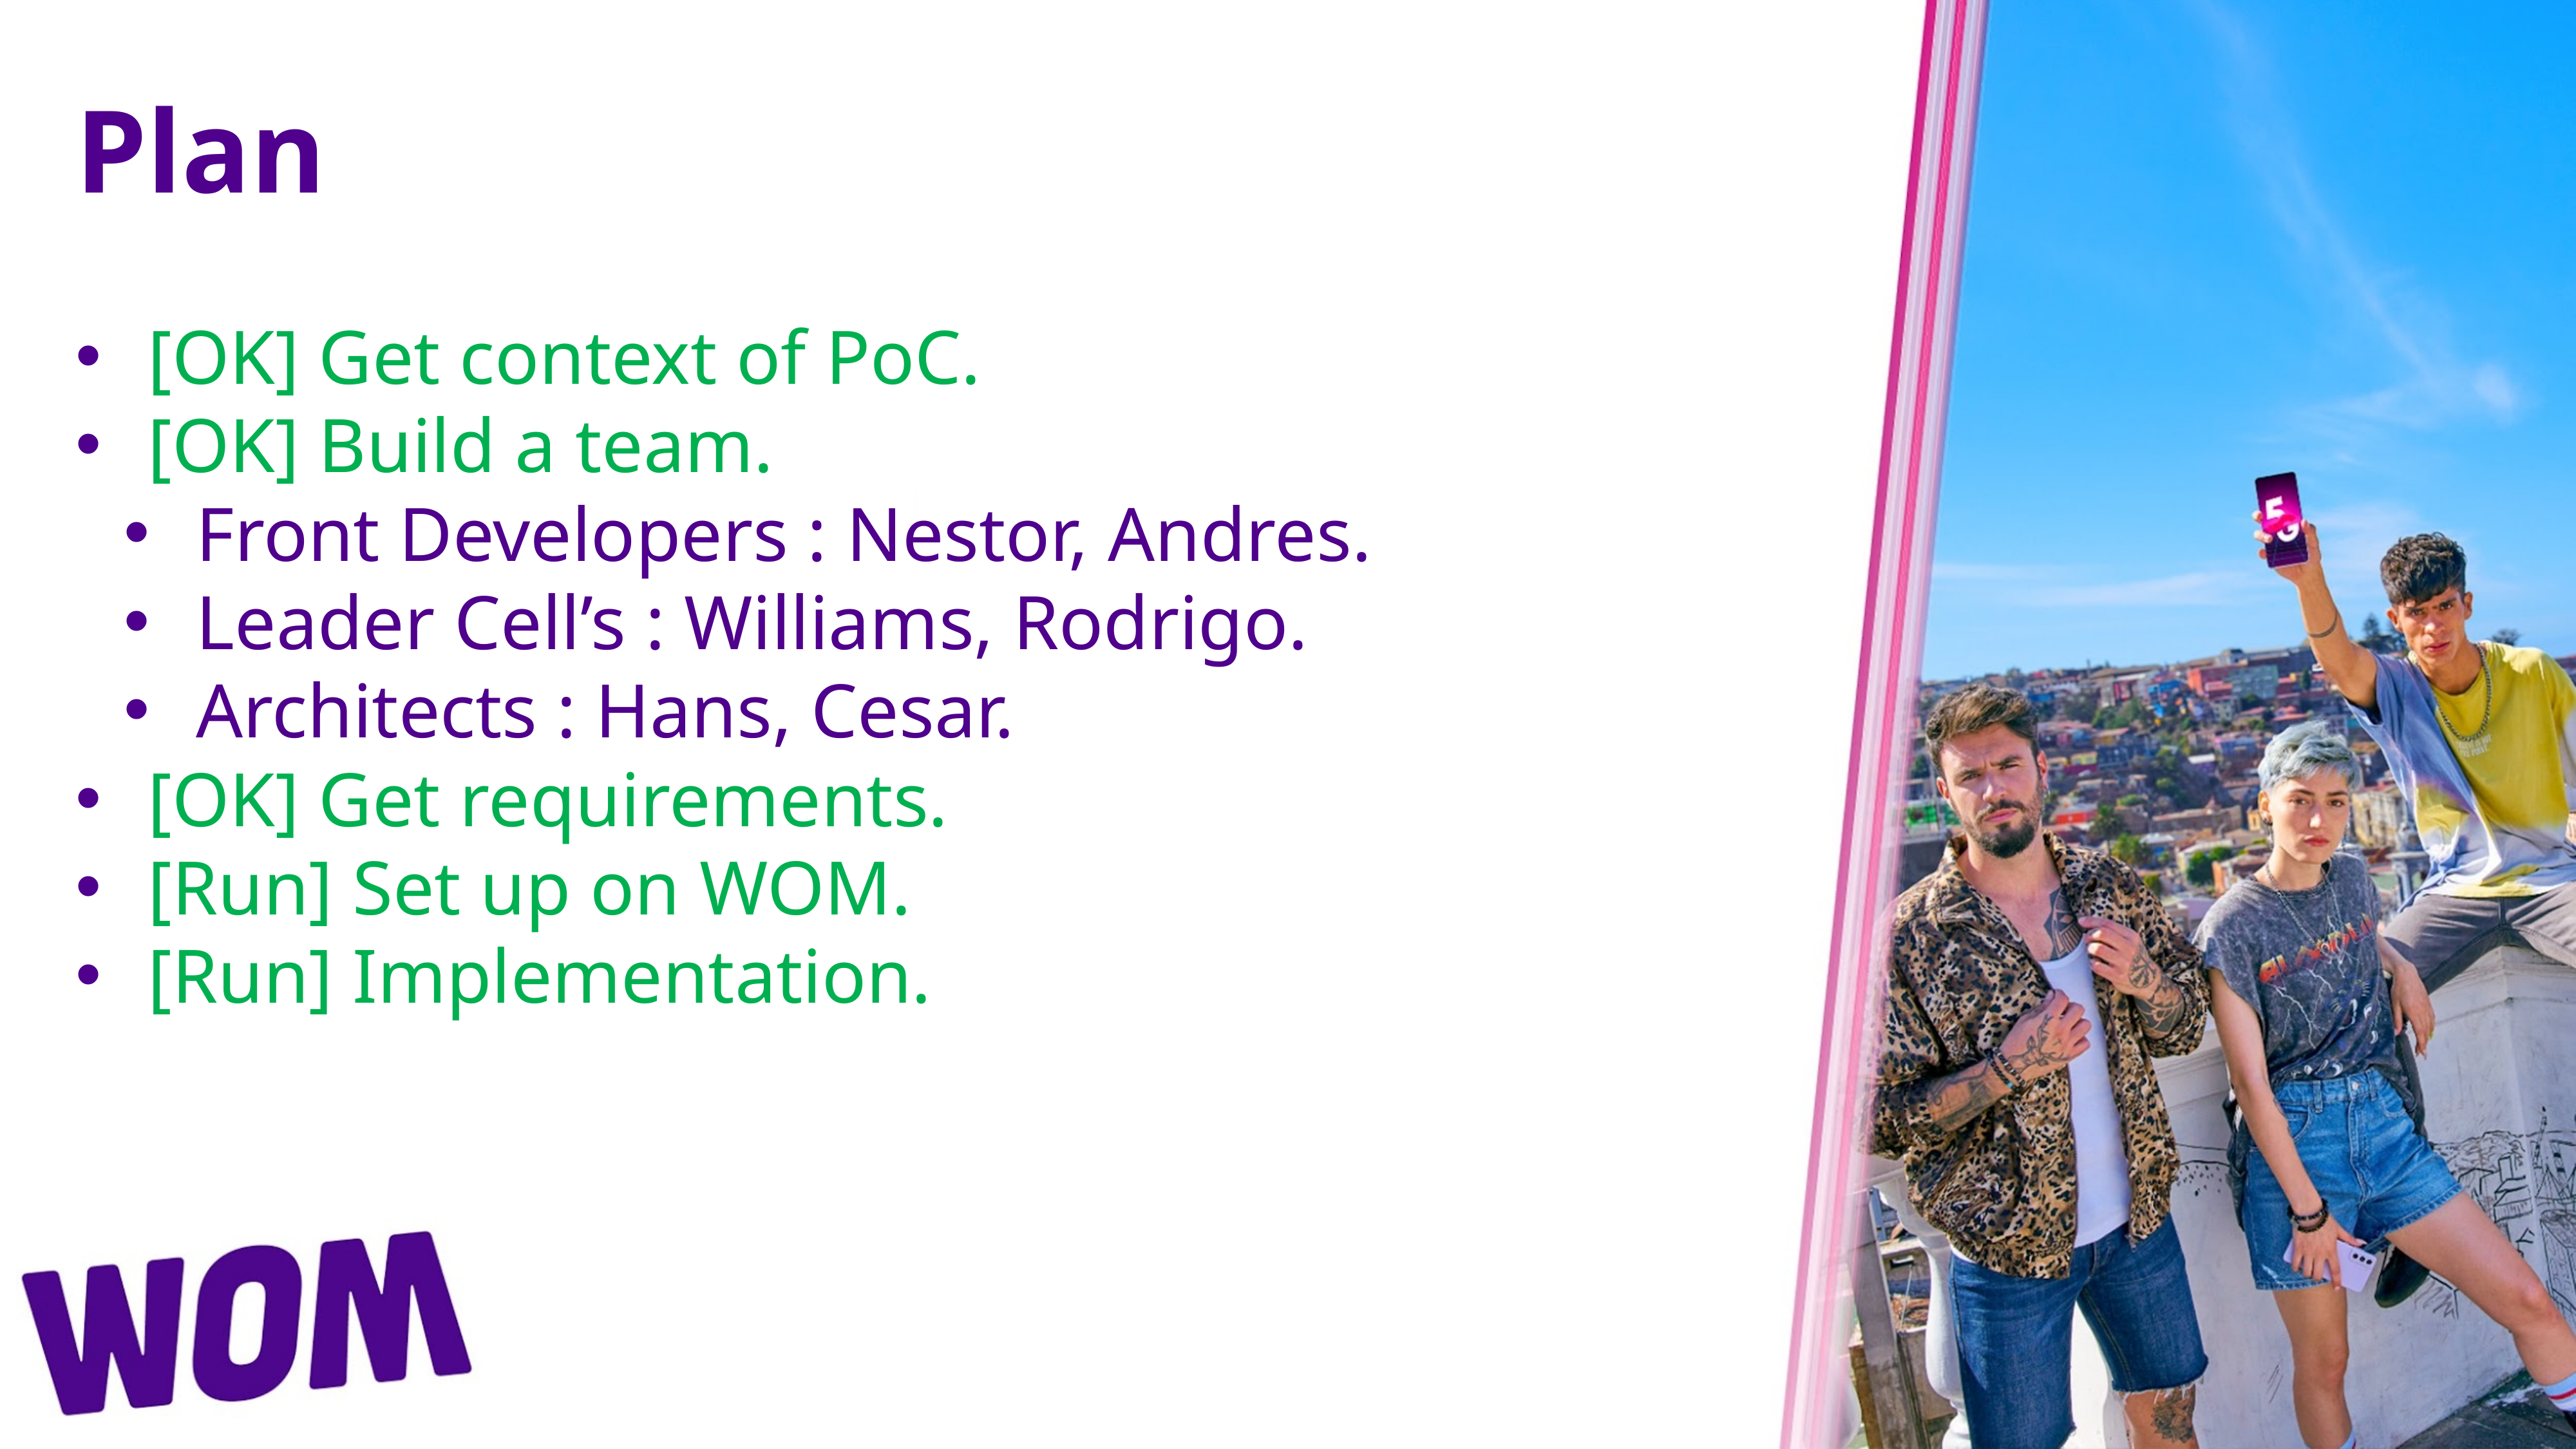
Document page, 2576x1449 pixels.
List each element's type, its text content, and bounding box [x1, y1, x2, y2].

picture [0, 0, 2576, 1449]
list [OK] Get context of PoC. [OK] Build a team. Front Developers : Nestor, Andres. Leader Cell’s : Williams, Rodrigo. Architects : Hans, Cesar. [OK] Get requirements. [Run] Set up on WOM. [Run] Implementation. [70, 305, 1681, 1258]
title Plan [70, 67, 1821, 221]
